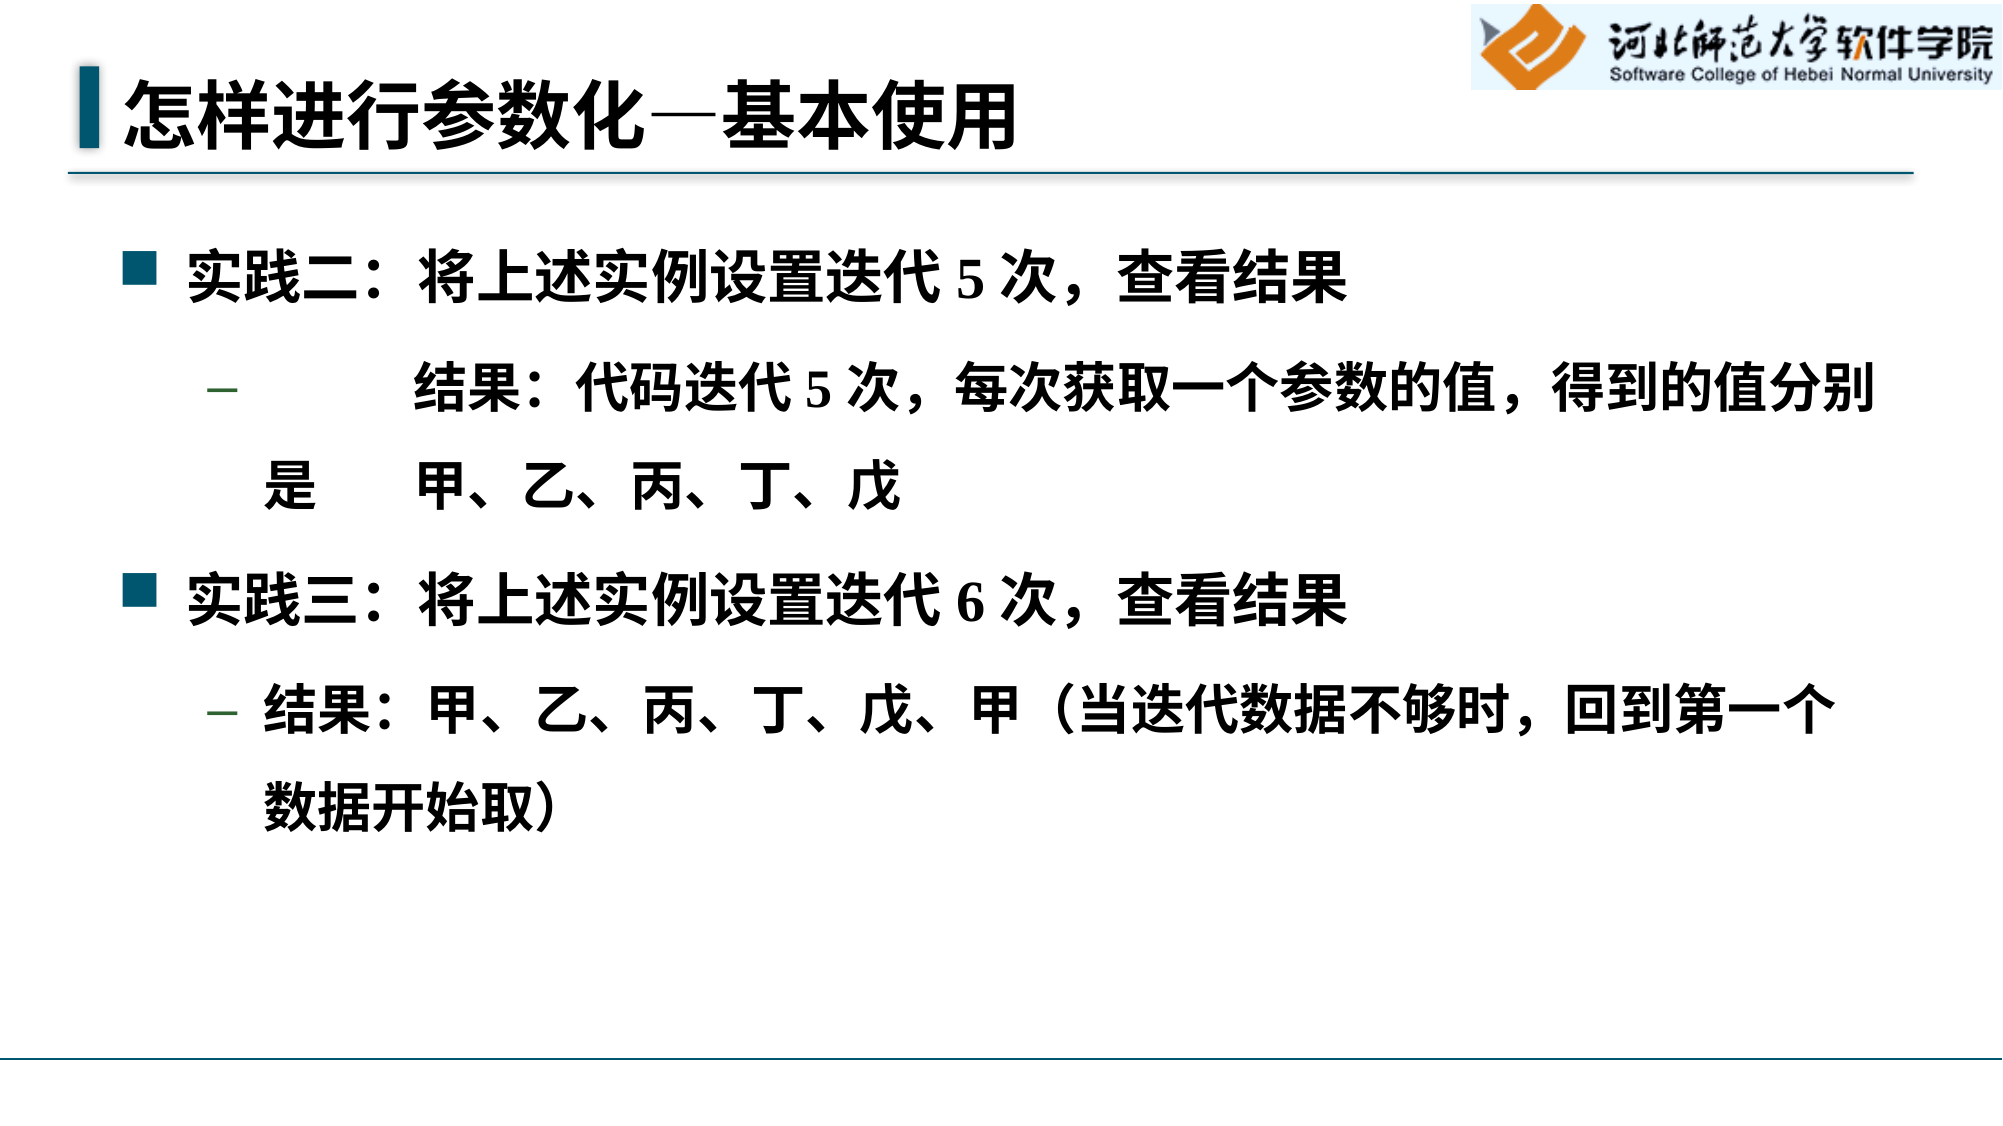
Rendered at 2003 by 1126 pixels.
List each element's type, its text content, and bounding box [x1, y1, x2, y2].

title 怎样进行参数化—基本使用 [103, 66, 1462, 162]
list 实践二：将上述实例设置迭代5次，查看结果 结果：代码迭代5次，每次获取一个参数的值，得到的值分别是 甲、乙、丙、丁、戊 实践三：将上述实例设置迭代6次，查看结果 结果：甲、乙、丙、丁、戊、甲（当迭代数据不够时，回到第一个数据开始取） [99, 196, 1903, 1024]
picture [1471, 4, 2002, 90]
